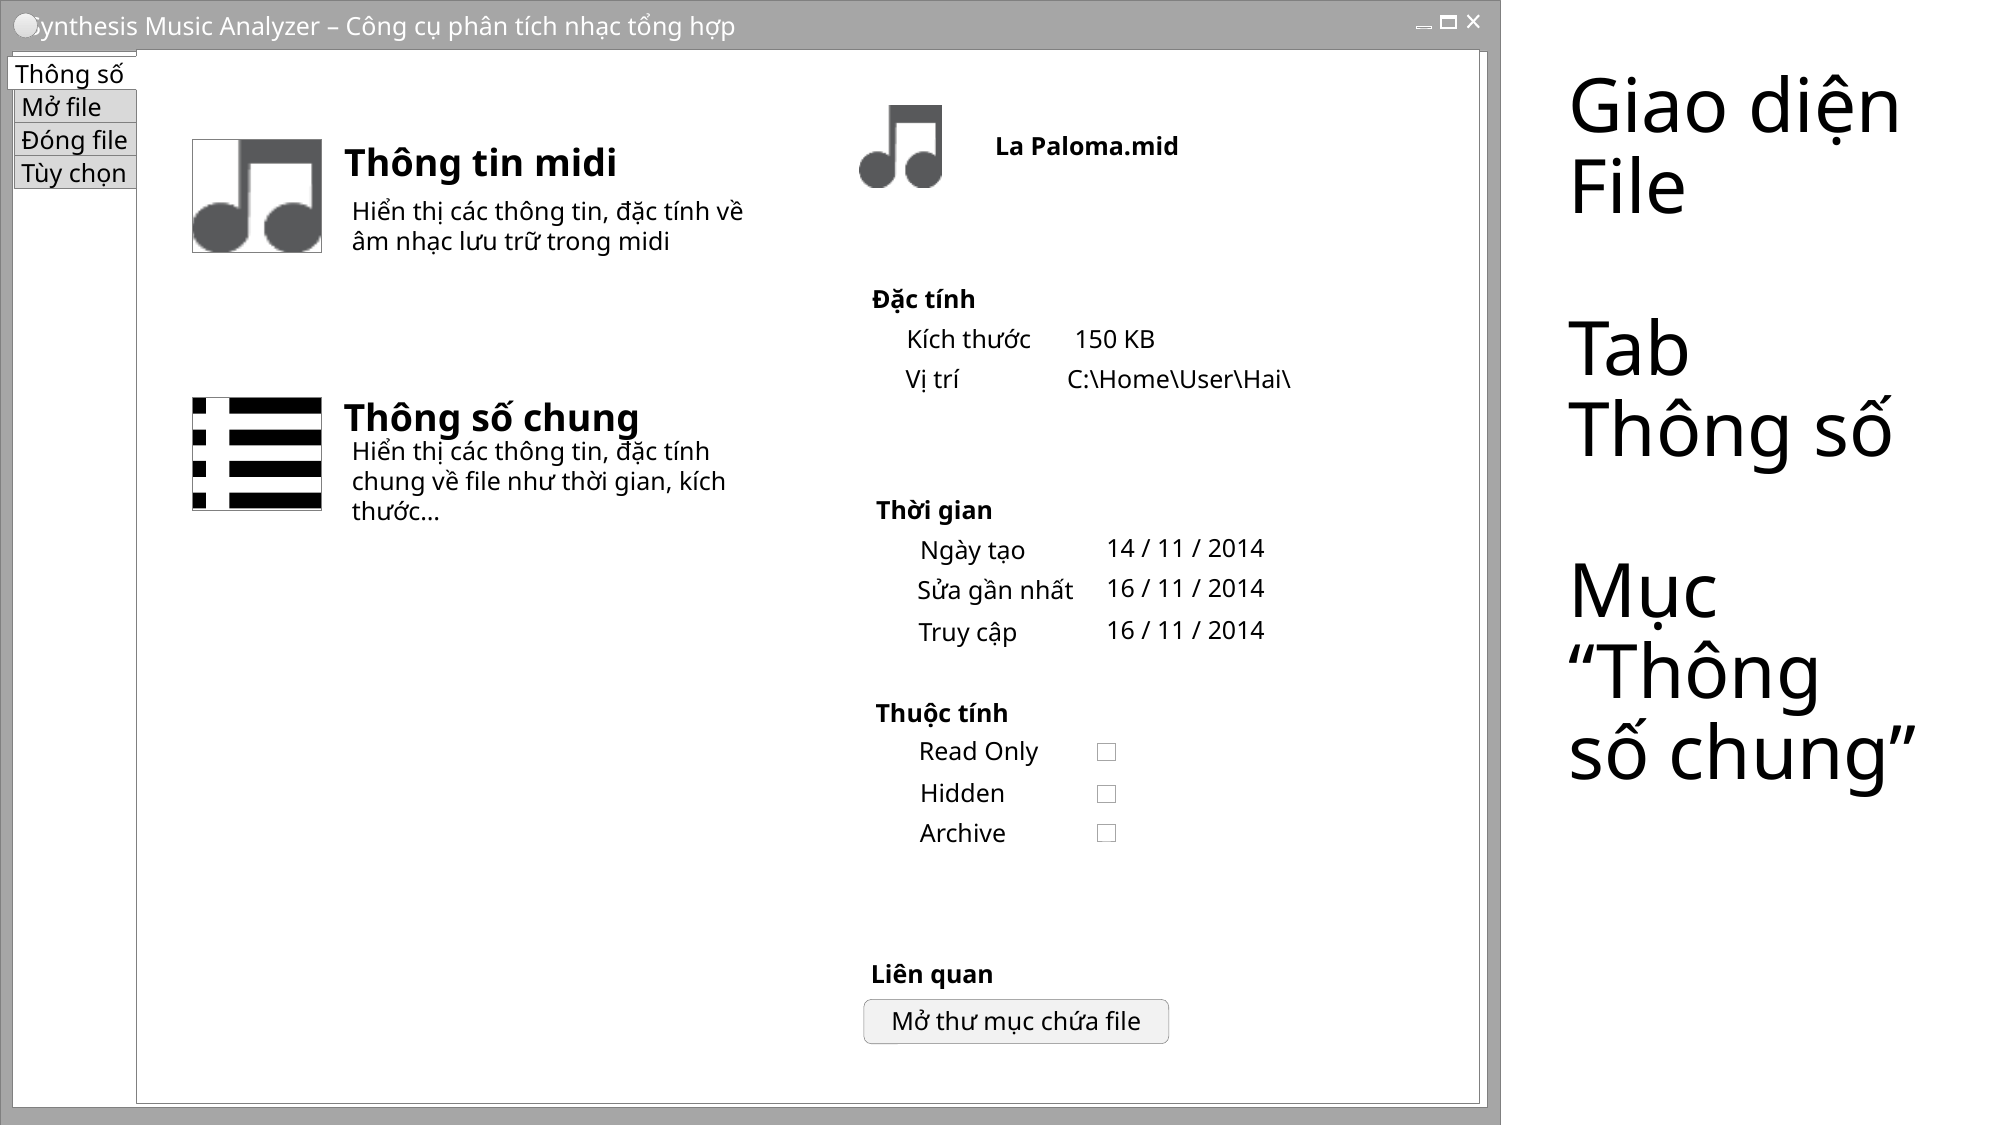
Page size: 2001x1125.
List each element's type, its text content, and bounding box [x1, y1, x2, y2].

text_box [1097, 774, 1133, 813]
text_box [0, 0, 1500, 1125]
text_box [7, 49, 1480, 1104]
text_box Giao diện File Tab Thông số Mục “Thông số chung” [1553, 59, 1935, 441]
picture [859, 105, 942, 188]
picture [191, 139, 322, 253]
picture [191, 397, 322, 511]
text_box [1097, 813, 1133, 852]
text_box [1097, 732, 1133, 771]
